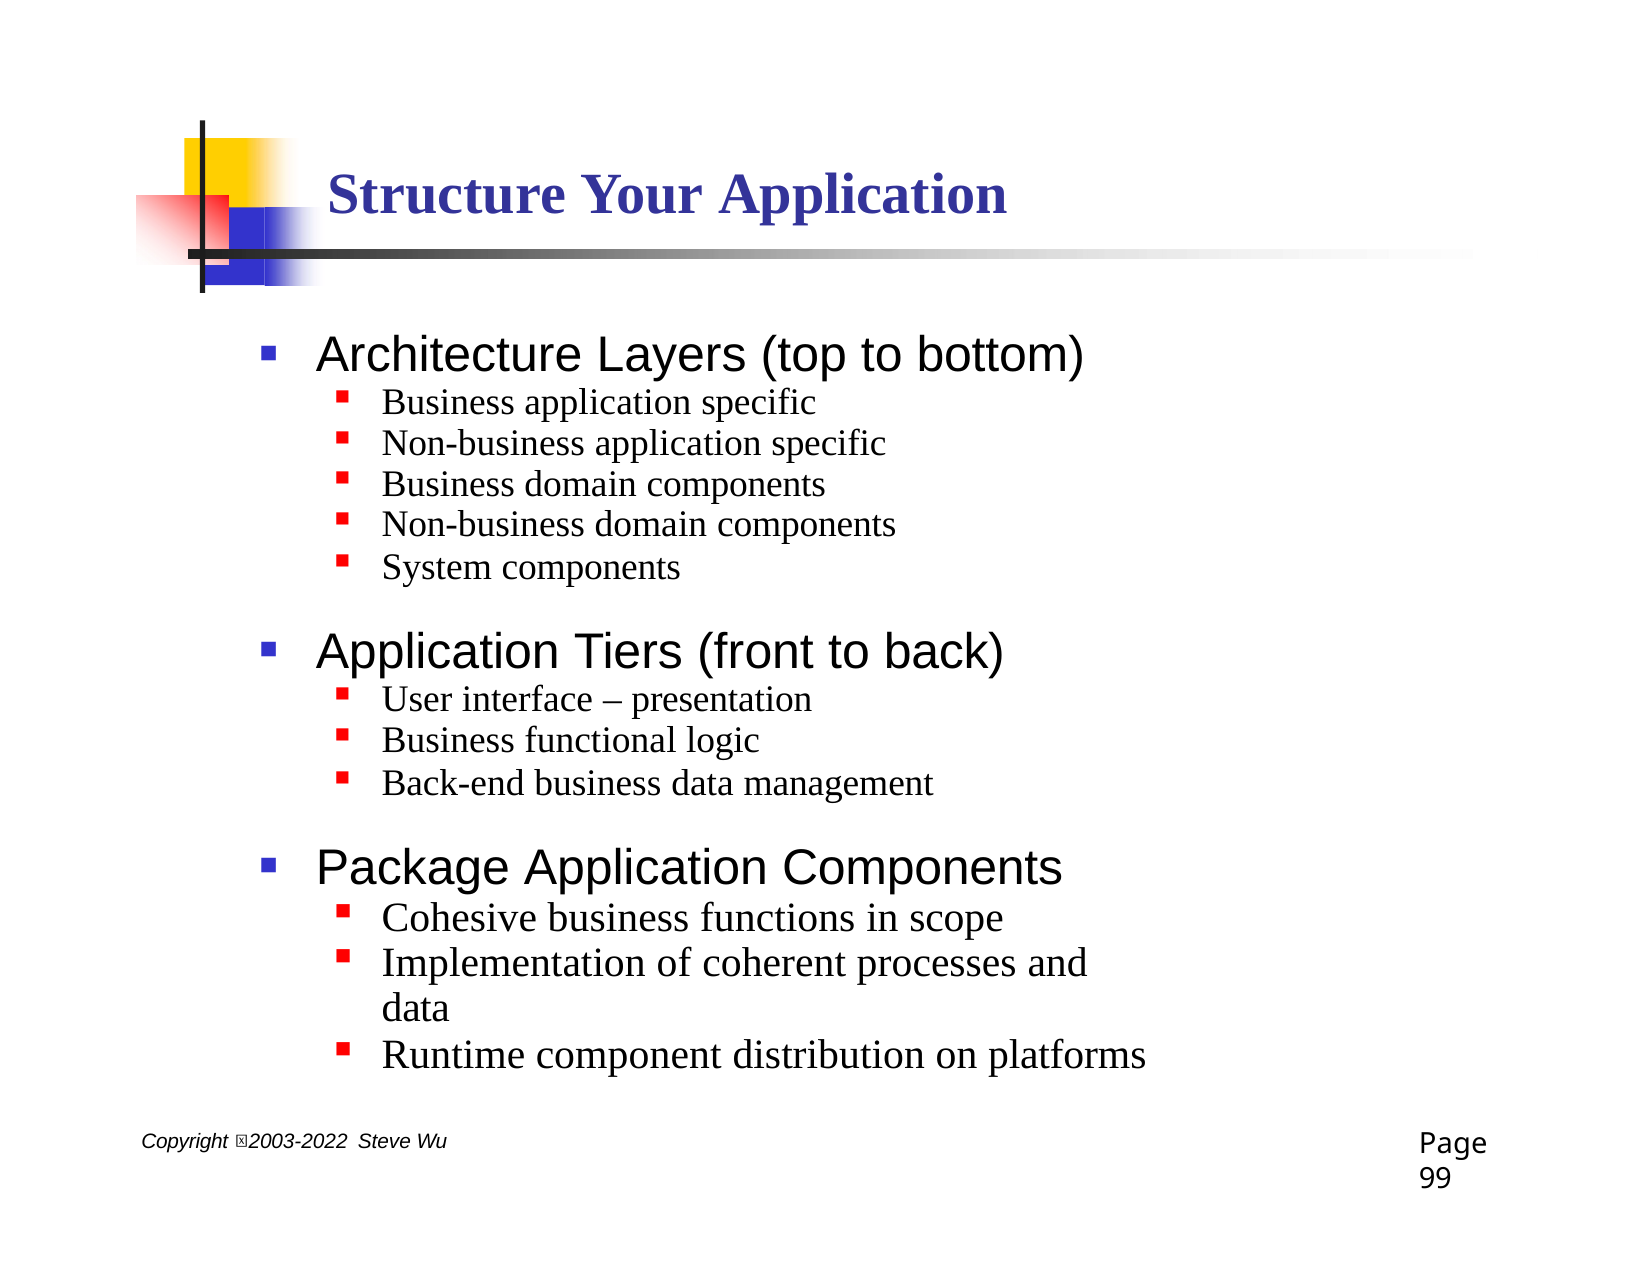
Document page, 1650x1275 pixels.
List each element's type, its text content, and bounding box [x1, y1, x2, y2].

footer Copyright 2003-2022 Steve Wu [139, 1126, 461, 1275]
picture [206, 138, 276, 286]
picture [136, 195, 199, 286]
text_box Architecture Layers (top to bottom) Business application specific Non-business application specific Business domain components Non-business domain components System components Application Tiers (front to back) User interface – presentation Business functional logic Back-end business data management Package Application Components Cohesive business functions in scope Implementation of coherent processes and data Runtime component distribution on platforms [257, 322, 1166, 1077]
title Structure Your Application [276, 110, 1548, 368]
text_box Page 99 [1416, 1122, 1525, 1195]
